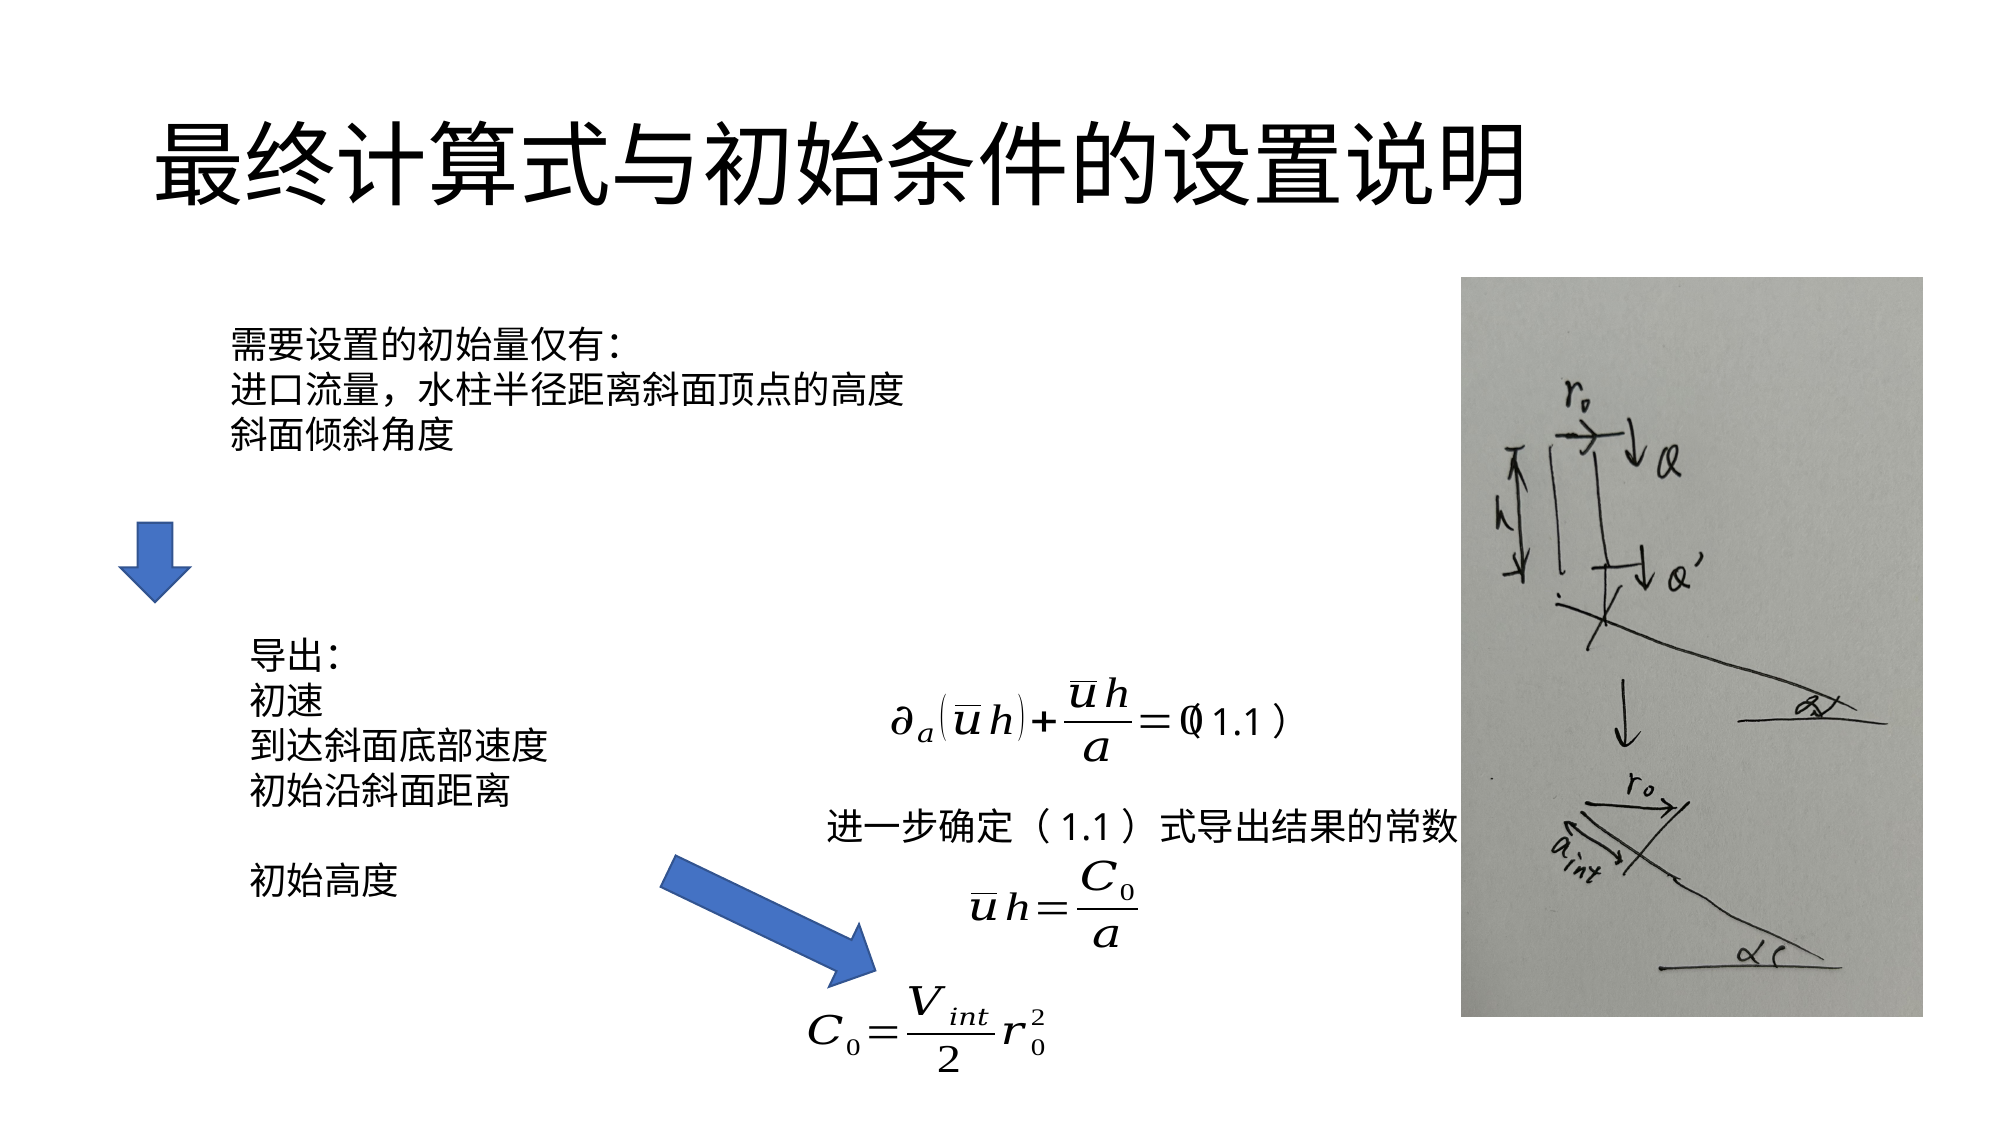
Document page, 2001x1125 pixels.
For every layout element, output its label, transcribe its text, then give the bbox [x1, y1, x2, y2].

text_box [659, 854, 877, 989]
text_box 进一步确定（1.1）式导出结果的常数 [811, 796, 1461, 946]
title 最终计算式与初始条件的设置说明 [137, 59, 1863, 278]
text_box [117, 521, 193, 604]
picture [1461, 277, 1923, 1017]
text_box （1.1） [1149, 690, 1326, 751]
